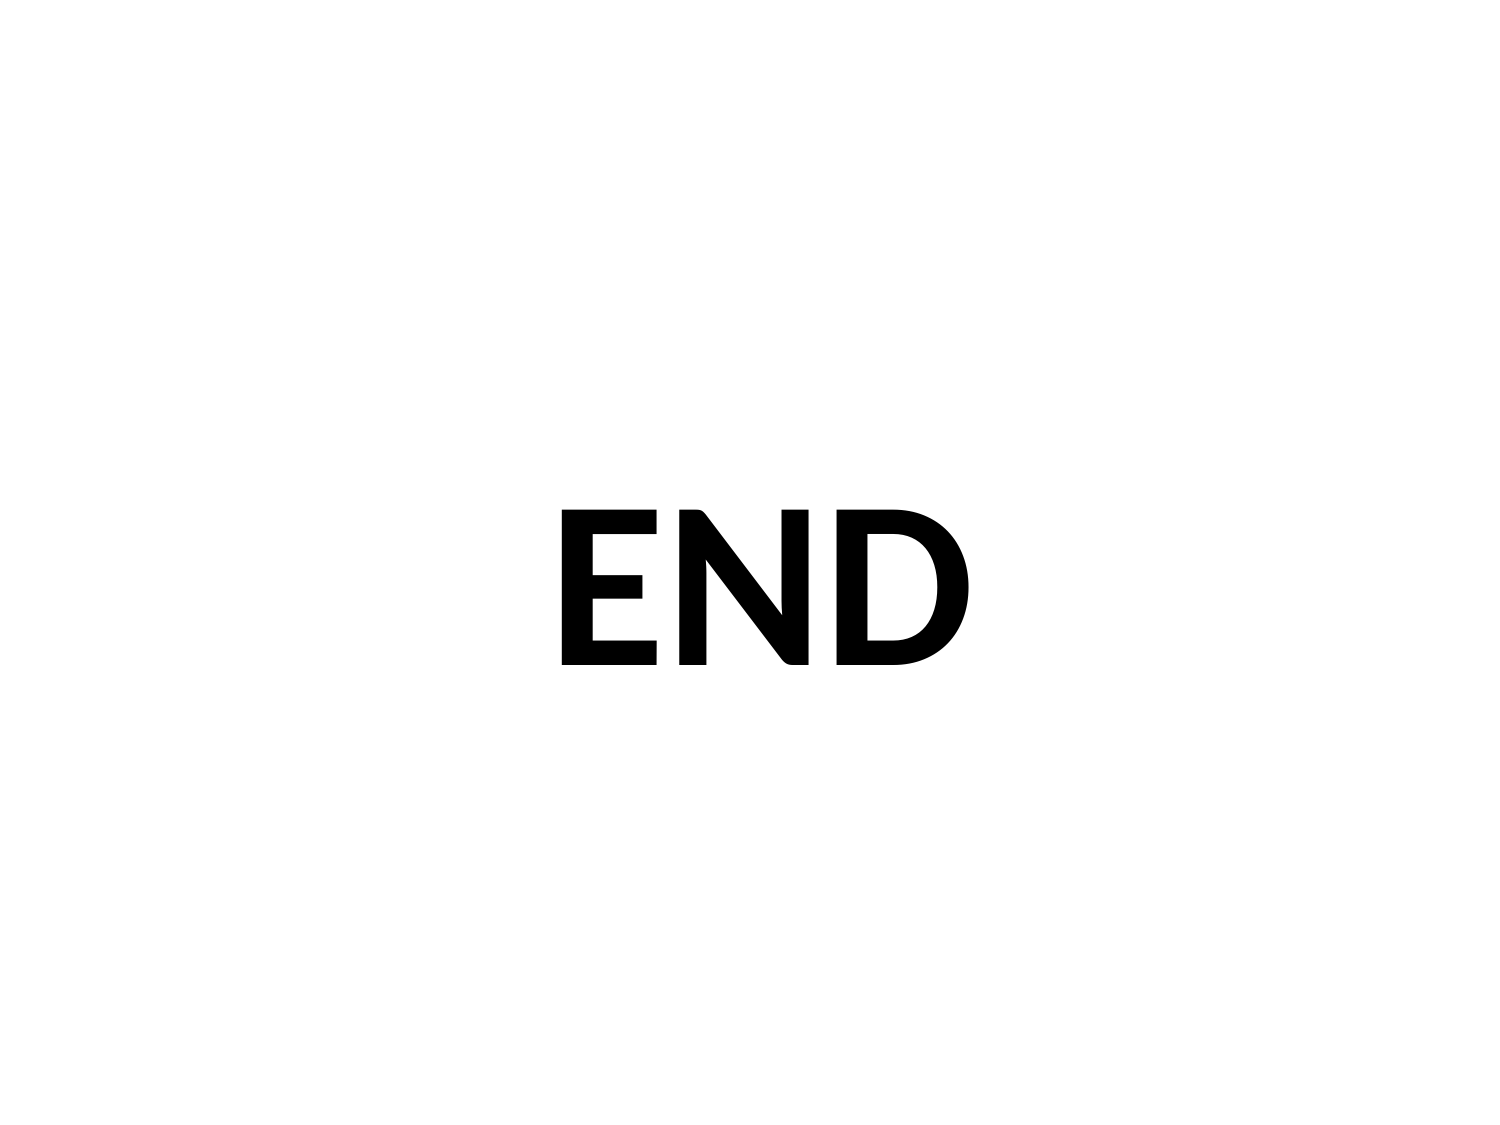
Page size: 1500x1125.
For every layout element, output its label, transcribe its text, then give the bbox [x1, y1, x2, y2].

title END [123, 656, 1399, 899]
